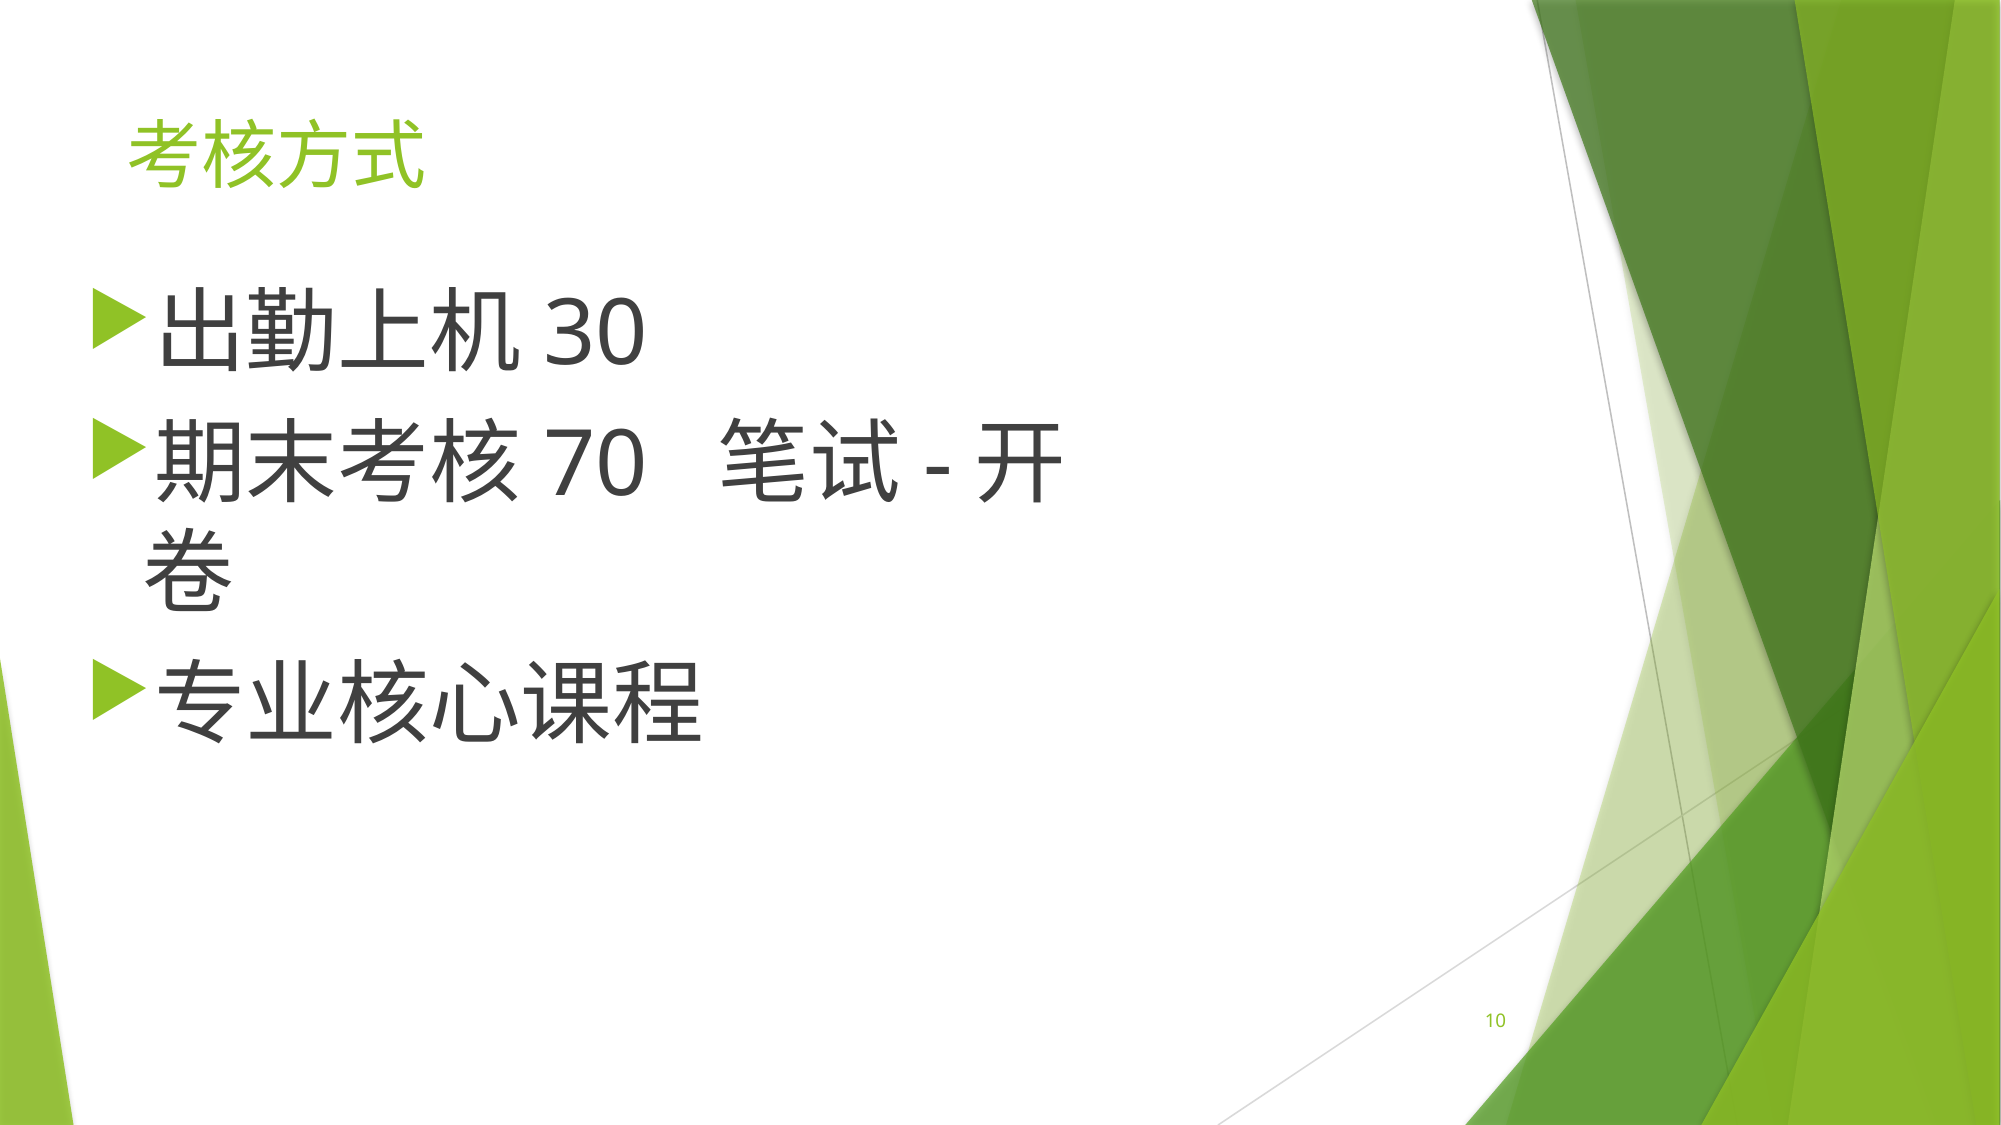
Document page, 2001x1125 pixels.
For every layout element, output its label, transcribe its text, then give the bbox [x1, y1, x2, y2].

list 出勤上机30 期末考核70 笔试-开卷 专业核心课程 [71, 265, 1148, 821]
slide_number 10 [1409, 991, 1522, 1051]
title 考核方式 [111, 99, 1522, 317]
